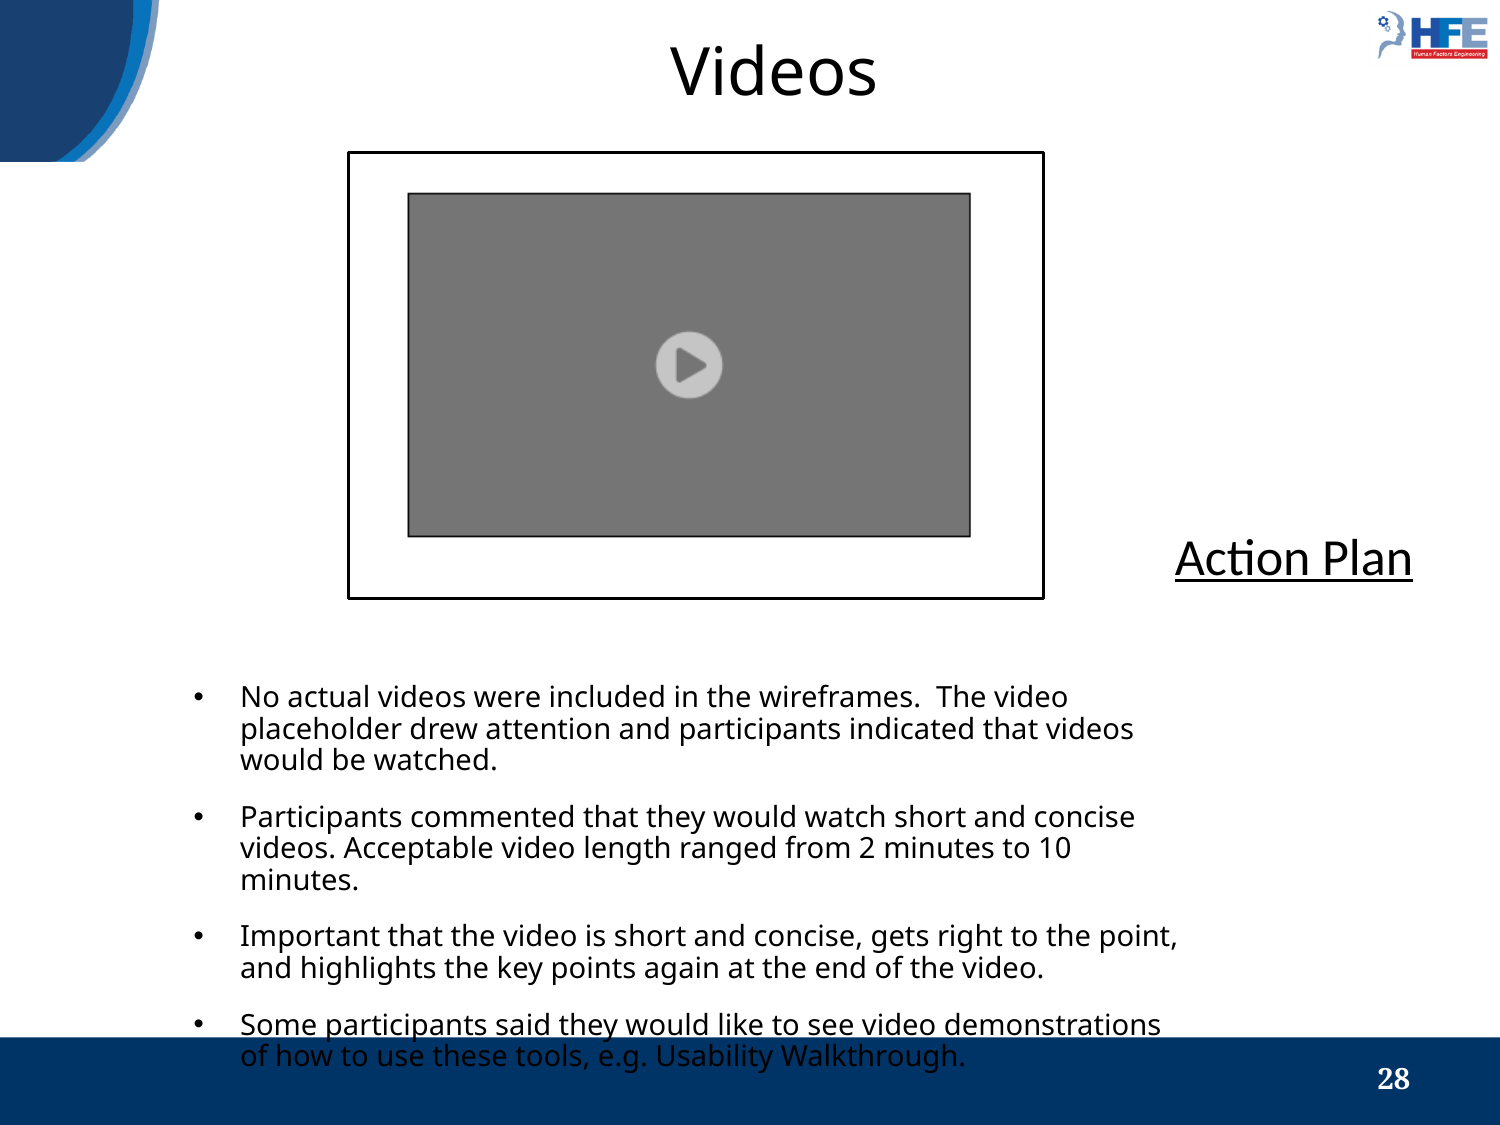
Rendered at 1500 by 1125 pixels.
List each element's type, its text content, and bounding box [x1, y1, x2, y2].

picture [0, 0, 347, 162]
slide_number ‹#› [1200, 1050, 1425, 1110]
picture [1045, 0, 1500, 162]
text_box Action Plan [1159, 515, 1460, 639]
picture [349, 154, 1043, 597]
title Videos [174, 0, 1375, 155]
list No actual videos were included in the wireframes. The video placeholder drew attention and participants indicated that videos would be watched. Participants commented that they would watch short and concise videos. Acceptable video length ranged from 2 minutes to 10 minutes. Important that the video is short and concise, gets right to the point, and highlights the key points again at the end of the video. Some participants said they would like to see video demonstrations of how to use these tools, e.g. Usability Walkthrough. [150, 675, 1200, 1125]
